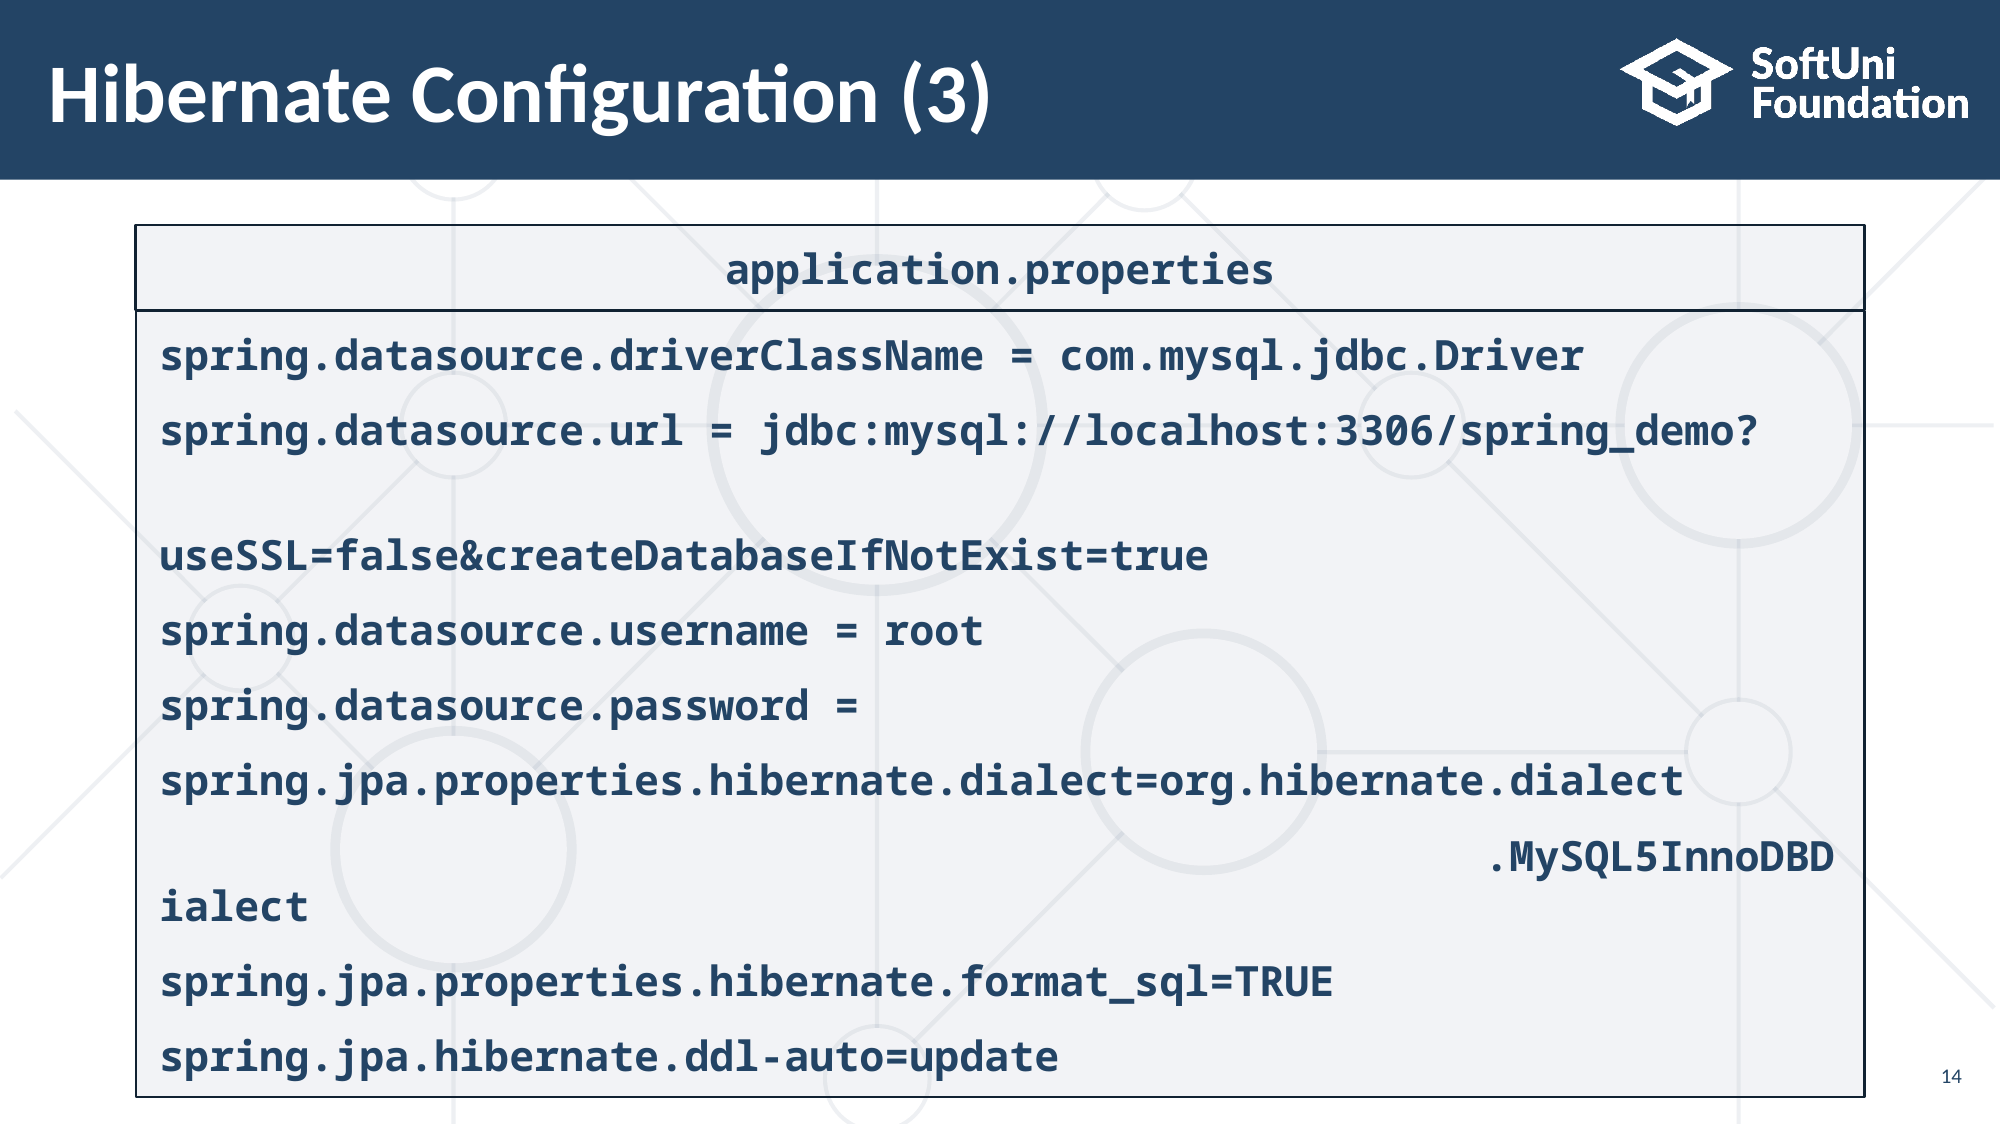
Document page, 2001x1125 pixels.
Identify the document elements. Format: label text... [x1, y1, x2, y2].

slide_number 14 [1897, 1049, 1968, 1101]
picture [1619, 38, 1968, 126]
title Hibernate Configuration (3) [31, 16, 1591, 162]
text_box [135, 224, 1865, 1004]
